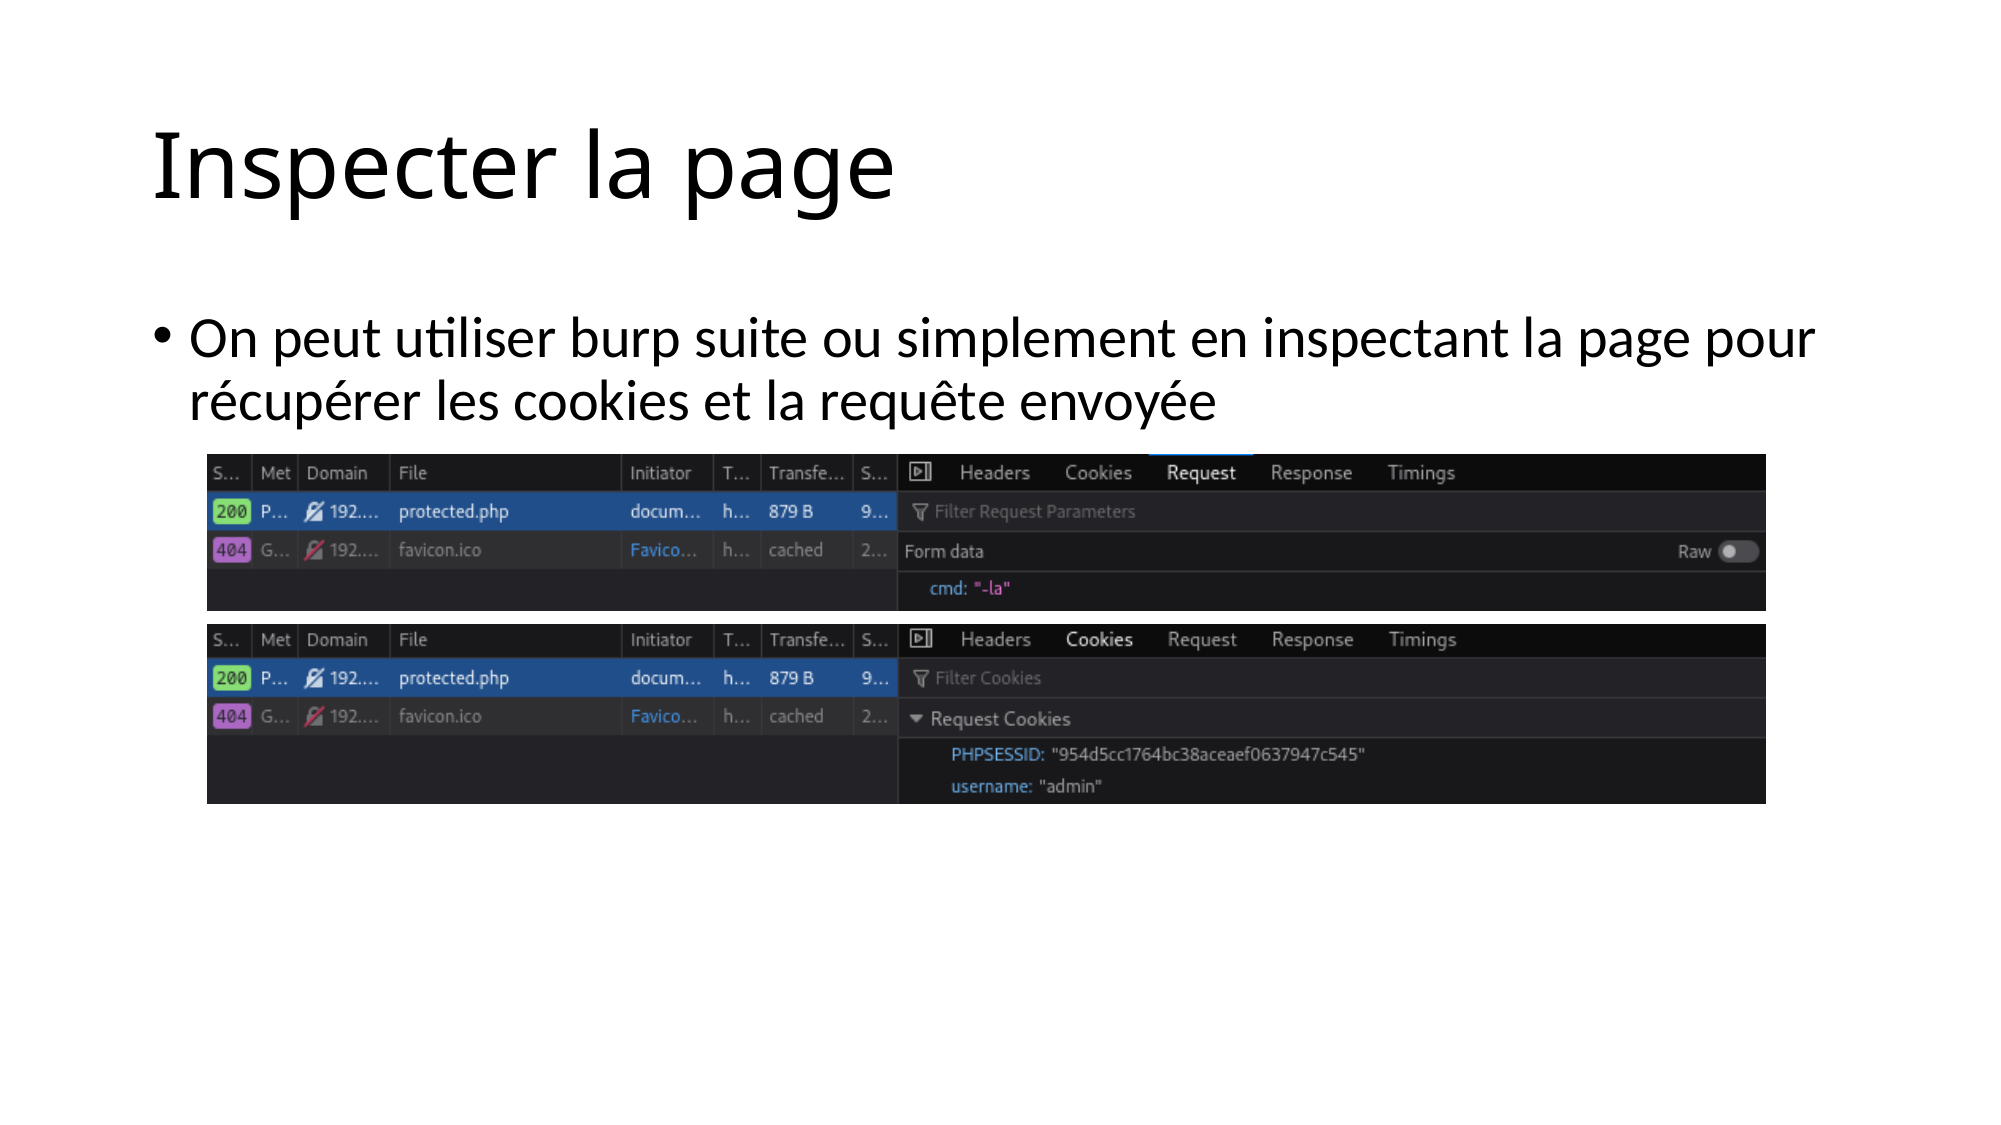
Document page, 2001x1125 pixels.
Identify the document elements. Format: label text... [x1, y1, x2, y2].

picture [207, 624, 1766, 804]
list On peut utiliser burp suite ou simplement en inspectant la page pour récupérer les cookies et la requête envoyée [137, 299, 1863, 455]
picture [207, 454, 1766, 611]
title Inspecter la page [137, 59, 1863, 278]
